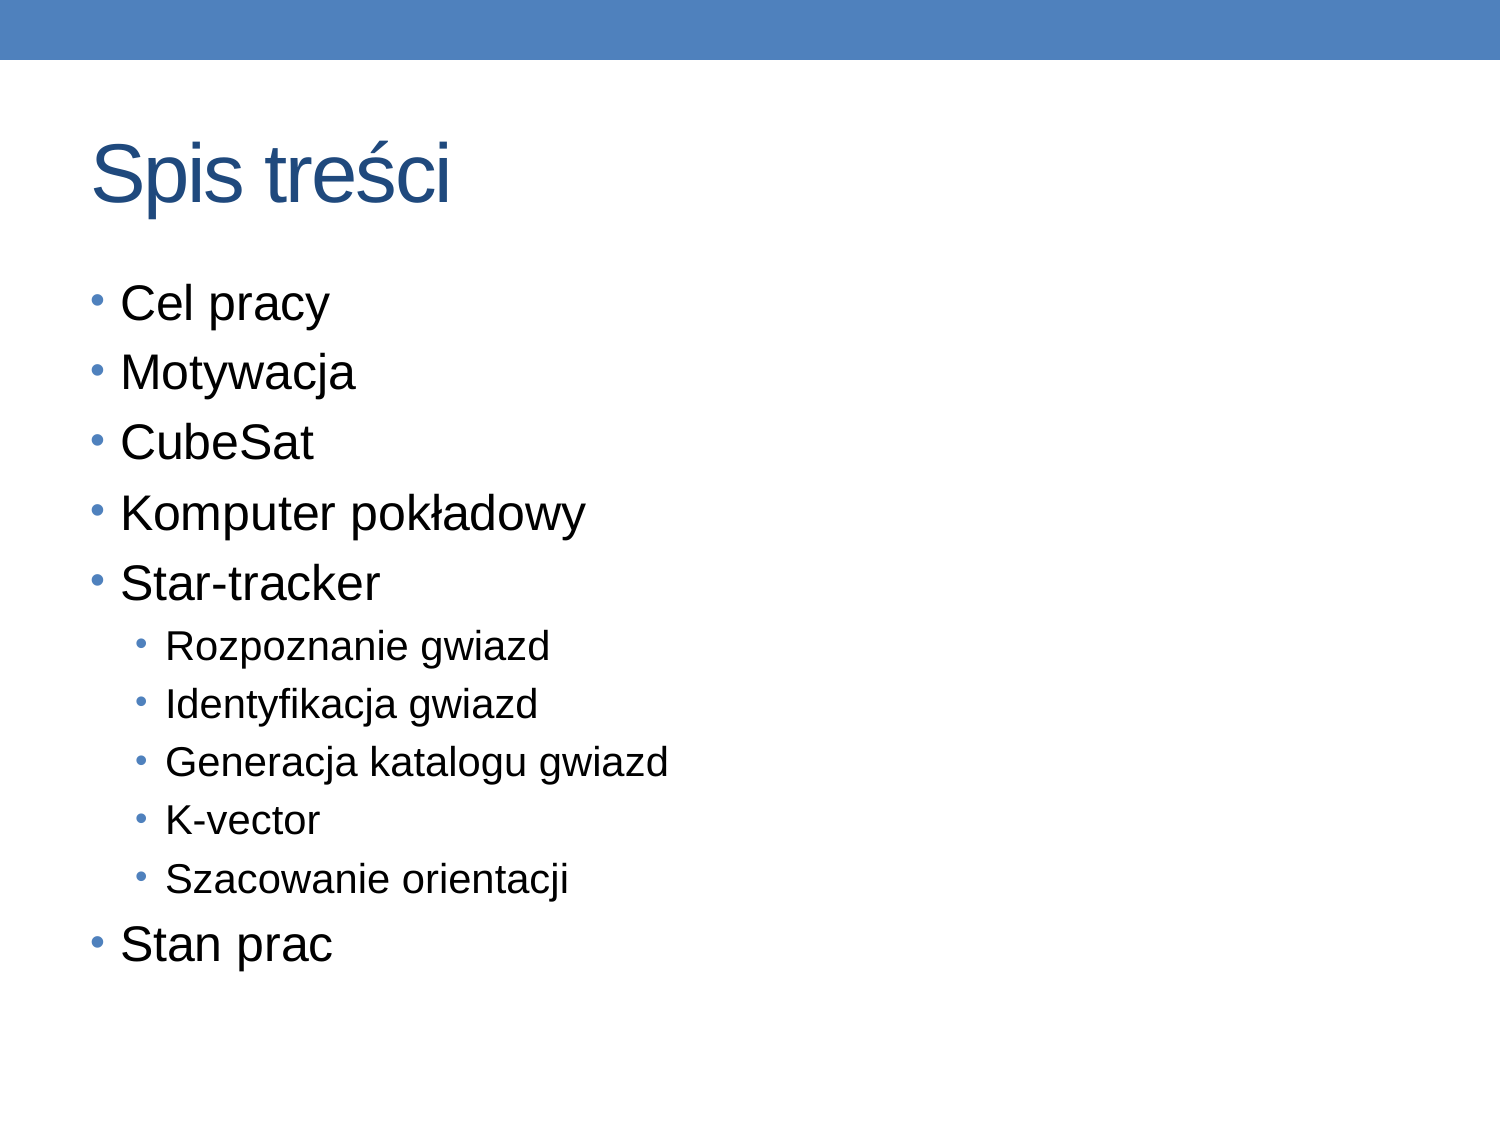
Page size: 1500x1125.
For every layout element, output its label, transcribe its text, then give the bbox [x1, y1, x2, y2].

title Spis treści [75, 87, 1425, 250]
list Cel pracy Motywacja CubeSat Komputer pokładowy Star-tracker Rozpoznanie gwiazd Identyfikacja gwiazd Generacja katalogu gwiazd K-vector Szacowanie orientacji Stan prac [75, 262, 1425, 1063]
